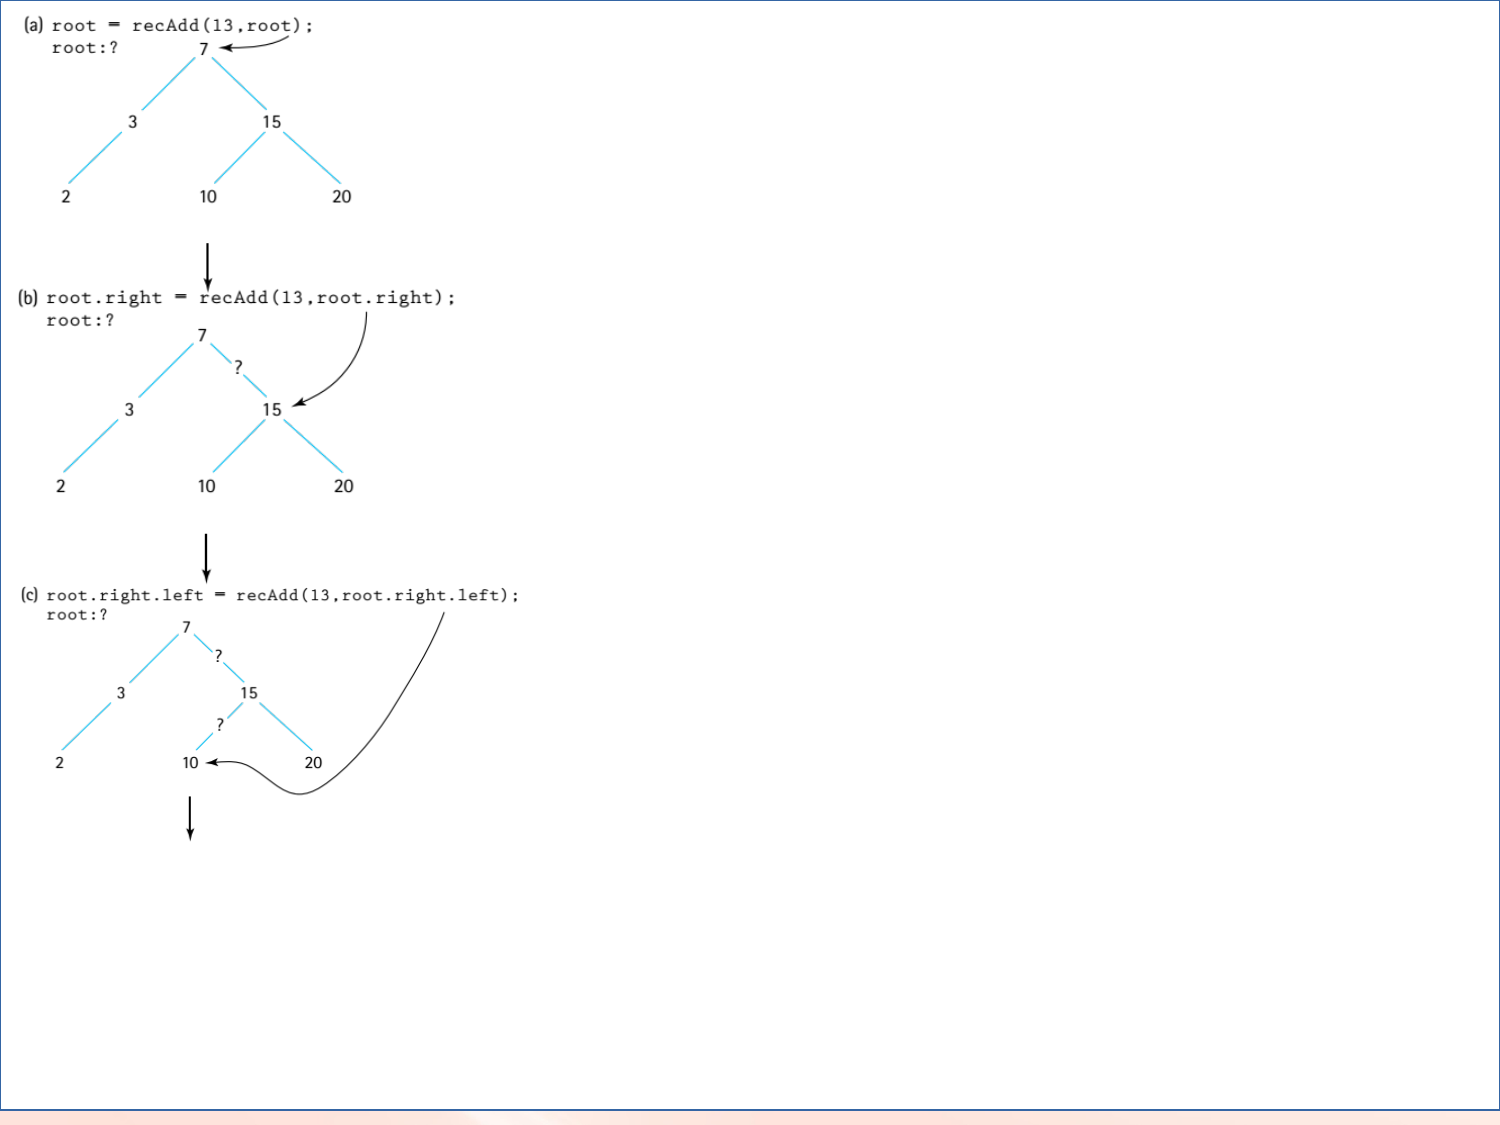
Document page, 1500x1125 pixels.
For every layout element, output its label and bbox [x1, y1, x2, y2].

picture [0, 0, 527, 847]
text_box [0, 0, 1500, 1110]
picture [0, 1110, 1500, 1125]
